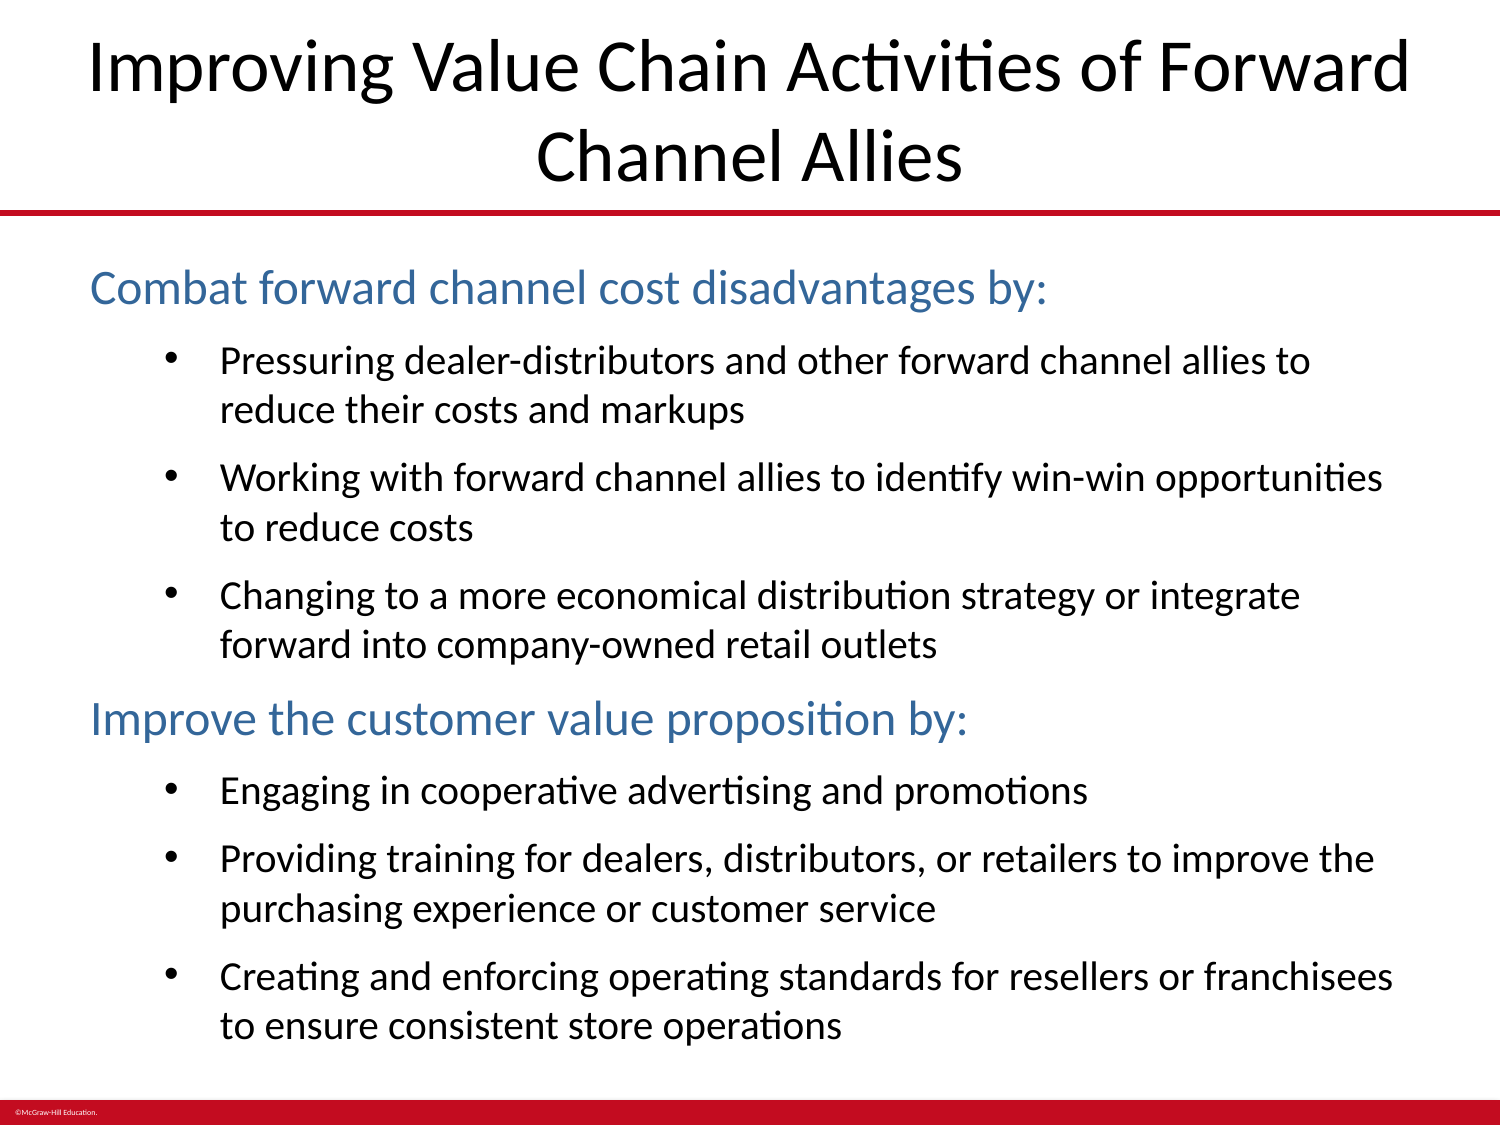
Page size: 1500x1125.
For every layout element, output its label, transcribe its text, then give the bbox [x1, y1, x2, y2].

list Combat forward channel cost disadvantages by: Pressuring dealer-distributors and other forward channel allies to reduce their costs and markups Working with forward channel allies to identify win-win opportunities to reduce costs Changing to a more economical distribution strategy or integrate forward into company-owned retail outlets Improve the customer value proposition by: Engaging in cooperative advertising and promotions Providing training for dealers, distributors, or retailers to improve the purchasing experience or customer service Creating and enforcing operating standards for resellers or franchisees to ensure consistent store operations [75, 247, 1425, 1060]
title Improving Value Chain Activities of Forward Channel Allies [0, 0, 1500, 214]
